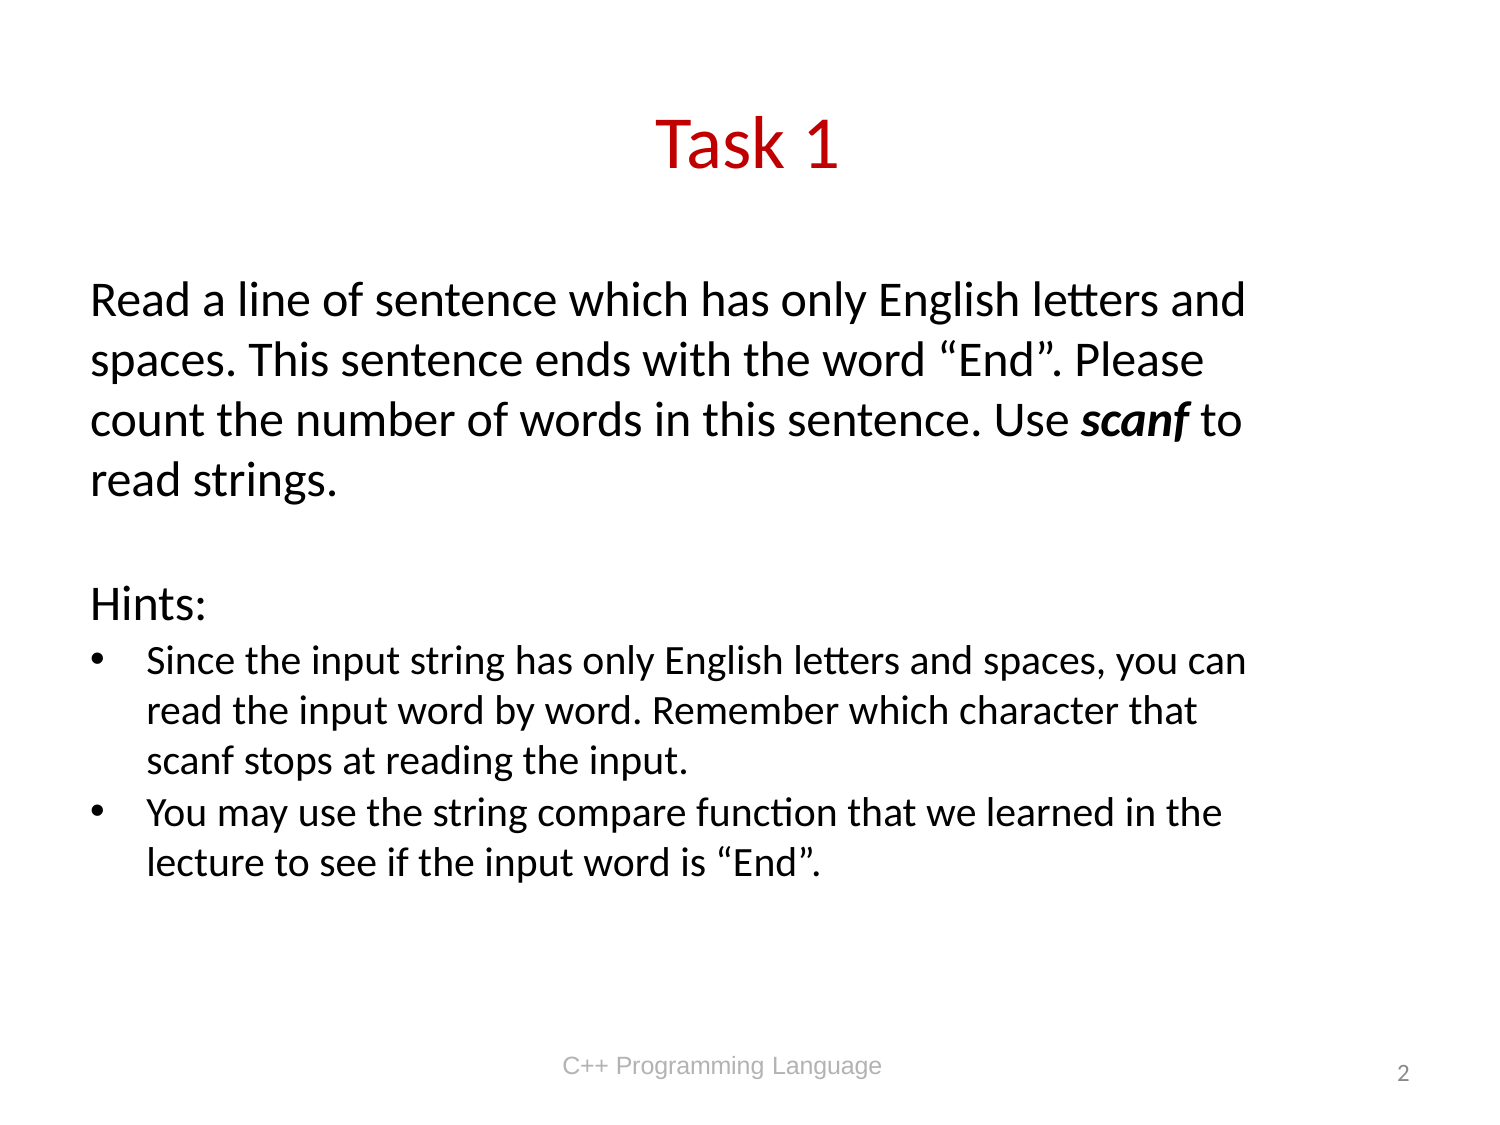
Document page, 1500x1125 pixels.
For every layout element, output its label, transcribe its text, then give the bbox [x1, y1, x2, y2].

slide_number 2 [1392, 1060, 1414, 1125]
footer C++ Programming Language [560, 1050, 887, 1125]
text_box Read a line of sentence which has only English letters and spaces. This sentence ends with the word “End”. Please count the number of words in this sentence. Use scanf to read strings. Hints: Since the input string has only English letters and spaces, you can read the input word by word. Remember which character that scanf stops at reading the input. You may use the string compare function that we learned in the lecture to see if the input word is “End”. [87, 264, 1279, 886]
title Task 1 [572, 91, 922, 264]
